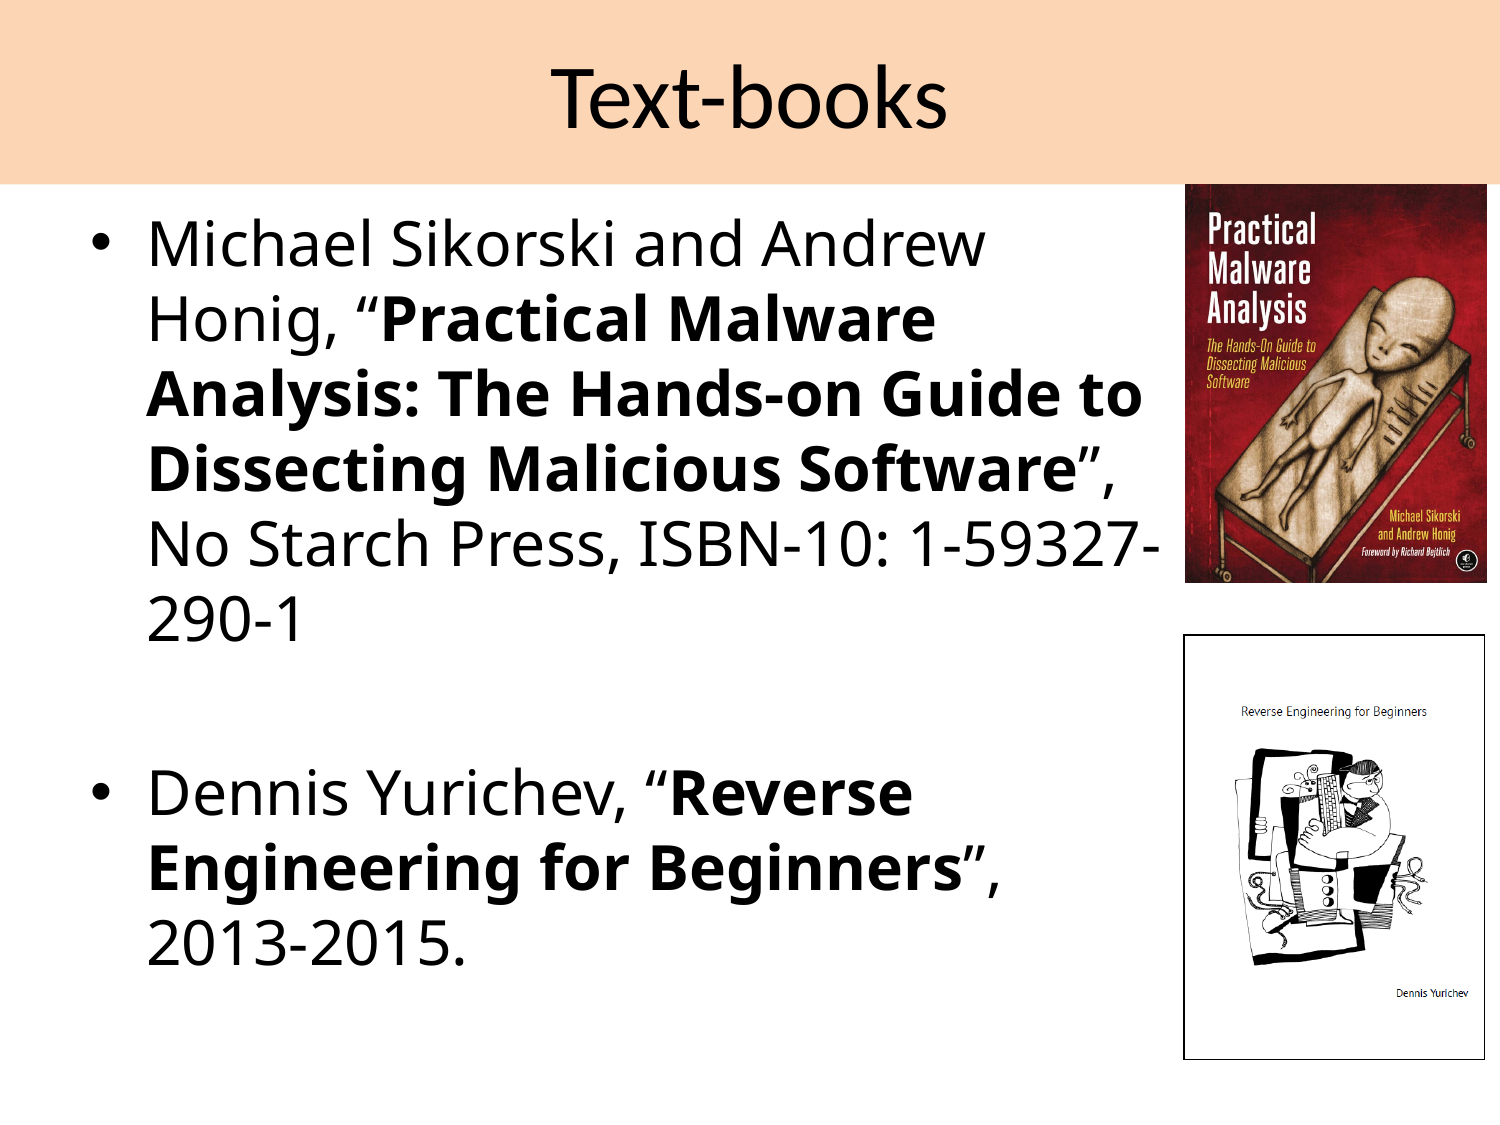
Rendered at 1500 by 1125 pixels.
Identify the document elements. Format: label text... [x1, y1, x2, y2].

title Text-books [0, 0, 1500, 185]
picture [1184, 184, 1487, 583]
picture [1184, 635, 1485, 1059]
list Michael Sikorski and Andrew Honig, “Practical Malware Analysis: The Hands-on Guide to Dissecting Malicious Software”, No Starch Press, ISBN-10: 1-59327-290-1 Dennis Yurichev, “Reverse Engineering for Beginners”, 2013-2015. [75, 196, 1186, 1035]
